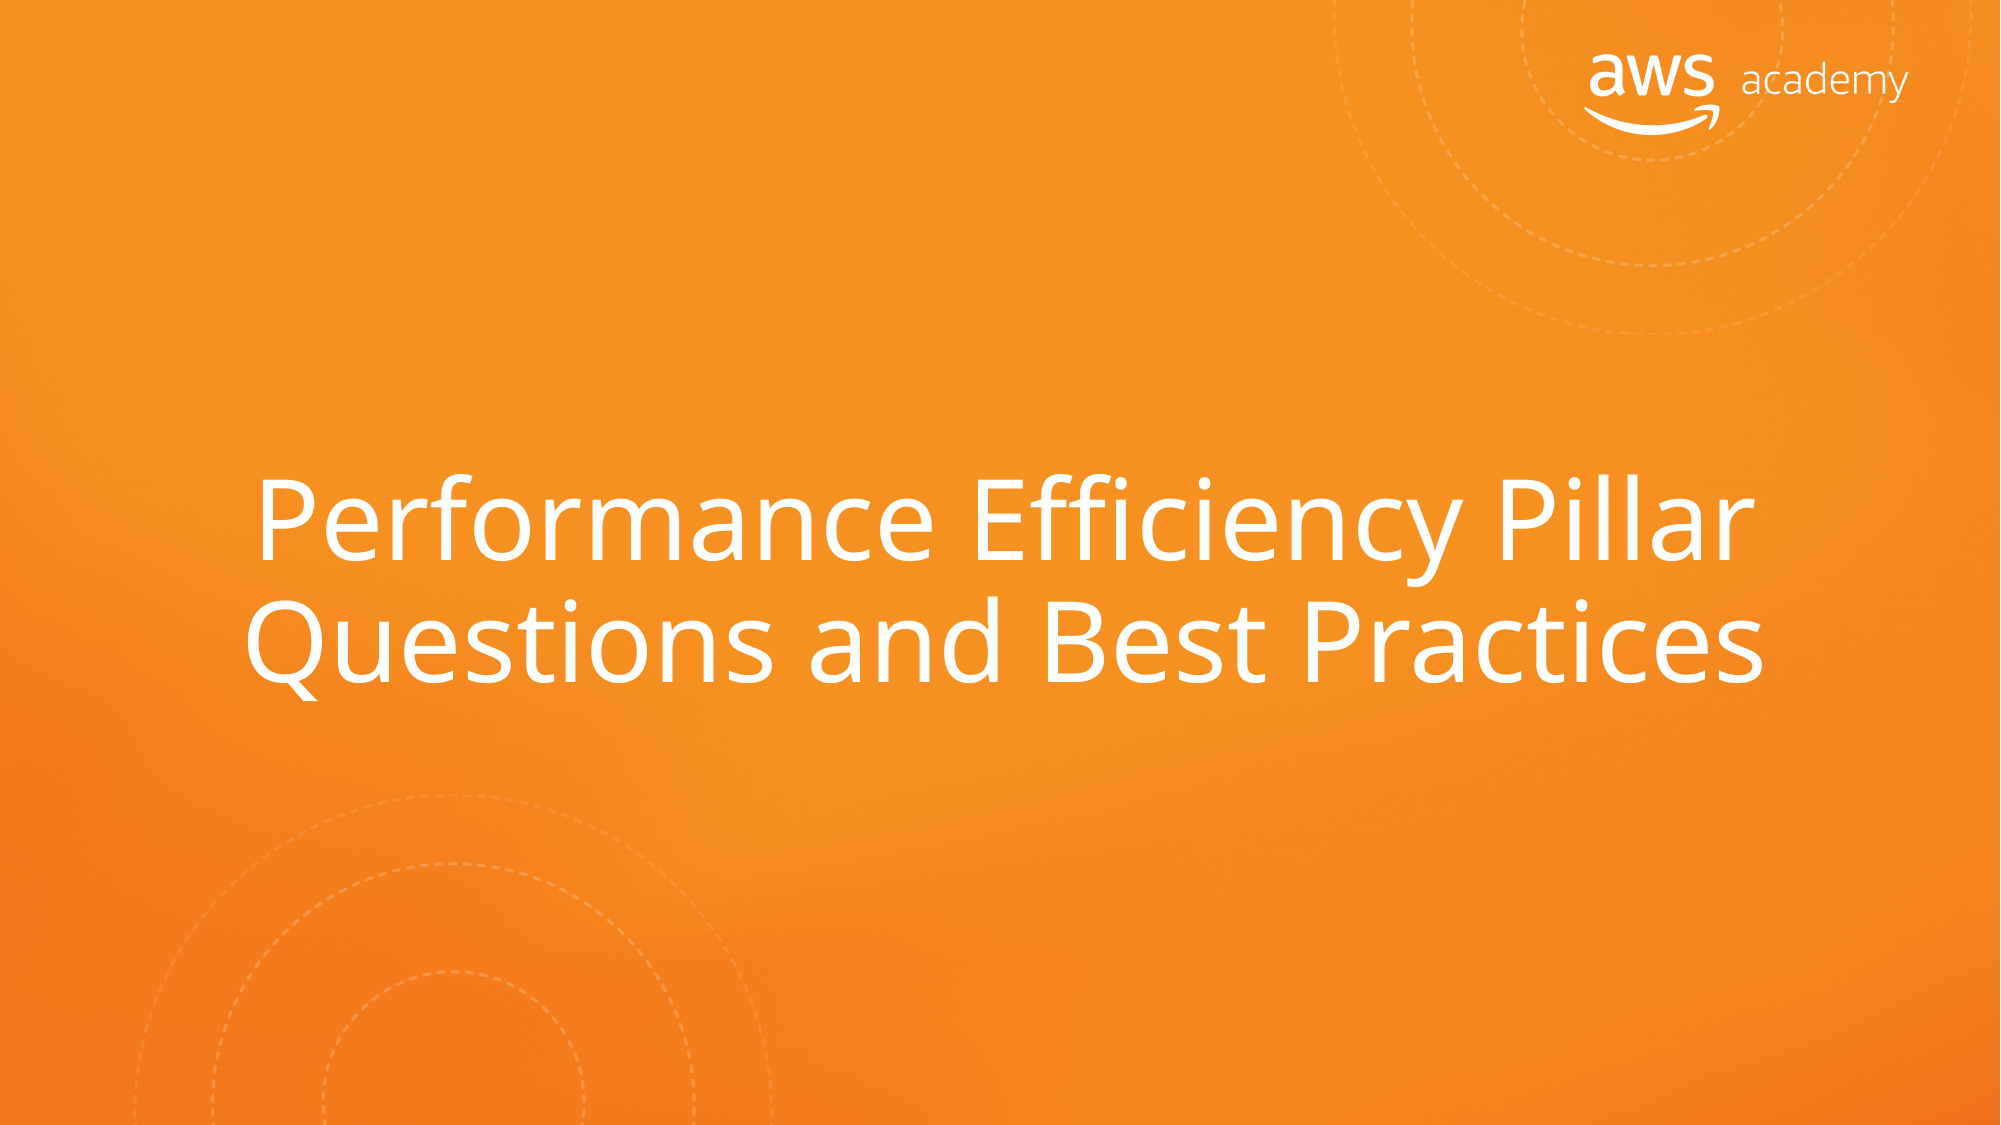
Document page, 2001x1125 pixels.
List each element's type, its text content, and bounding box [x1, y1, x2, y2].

text_box Performance Efficiency Pillar Questions and Best Practices [94, 436, 1916, 734]
picture [0, 0, 2000, 1125]
